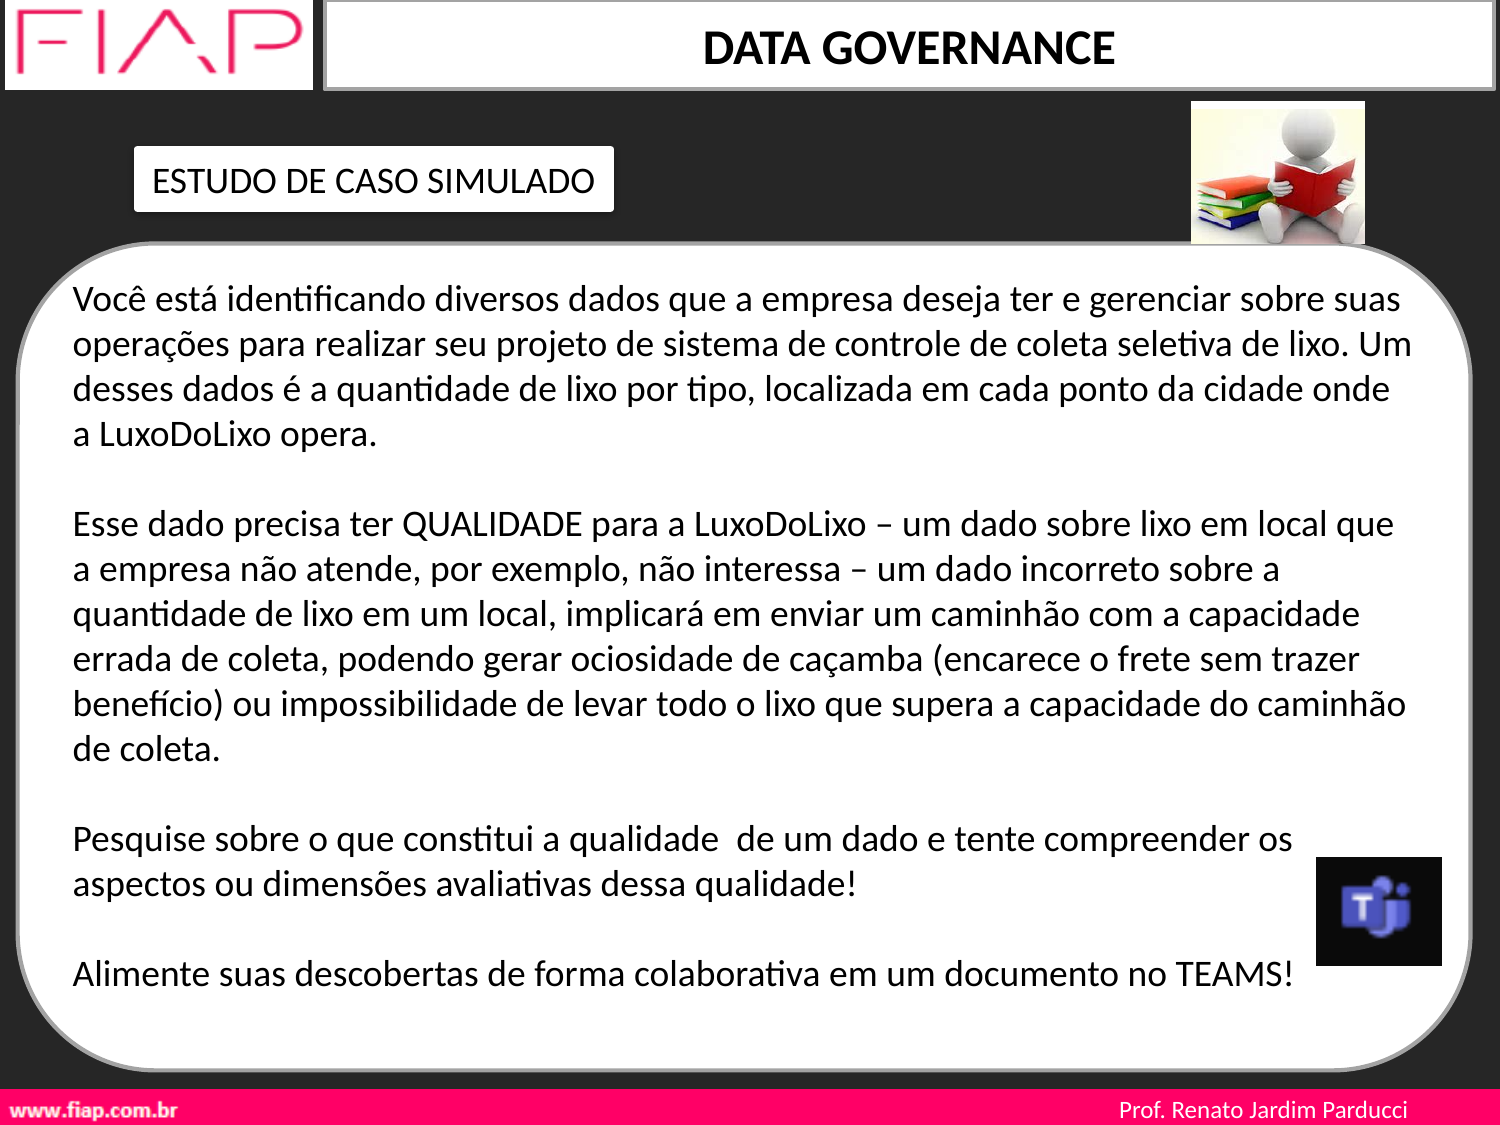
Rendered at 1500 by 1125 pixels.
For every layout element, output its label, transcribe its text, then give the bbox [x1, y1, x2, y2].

text_box Você está identificando diversos dados que a empresa deseja ter e gerenciar sobre suas operações para realizar seu projeto de sistema de controle de coleta seletiva de lixo. Um desses dados é a quantidade de lixo por tipo, localizada em cada ponto da cidade onde a LuxoDoLixo opera. Esse dado precisa ter QUALIDADE para a LuxoDoLixo – um dado sobre lixo em local que a empresa não atende, por exemplo, não interessa – um dado incorreto sobre a quantidade de lixo em um local, implicará em enviar um caminhão com a capacidade errada de coleta, podendo gerar ociosidade de caçamba (encarece o frete sem trazer benefício) ou impossibilidade de levar todo o lixo que supera a capacidade do caminhão de coleta. Pesquise sobre o que constitui a qualidade de um dado e tente compreender os aspectos ou dimensões avaliativas dessa qualidade! Alimente suas descobertas de forma colaborativa em um documento no TEAMS! [15, 241, 1473, 1073]
picture [1316, 857, 1442, 966]
picture [1191, 101, 1365, 244]
text_box ESTUDO DE CASO SIMULADO [134, 146, 614, 212]
